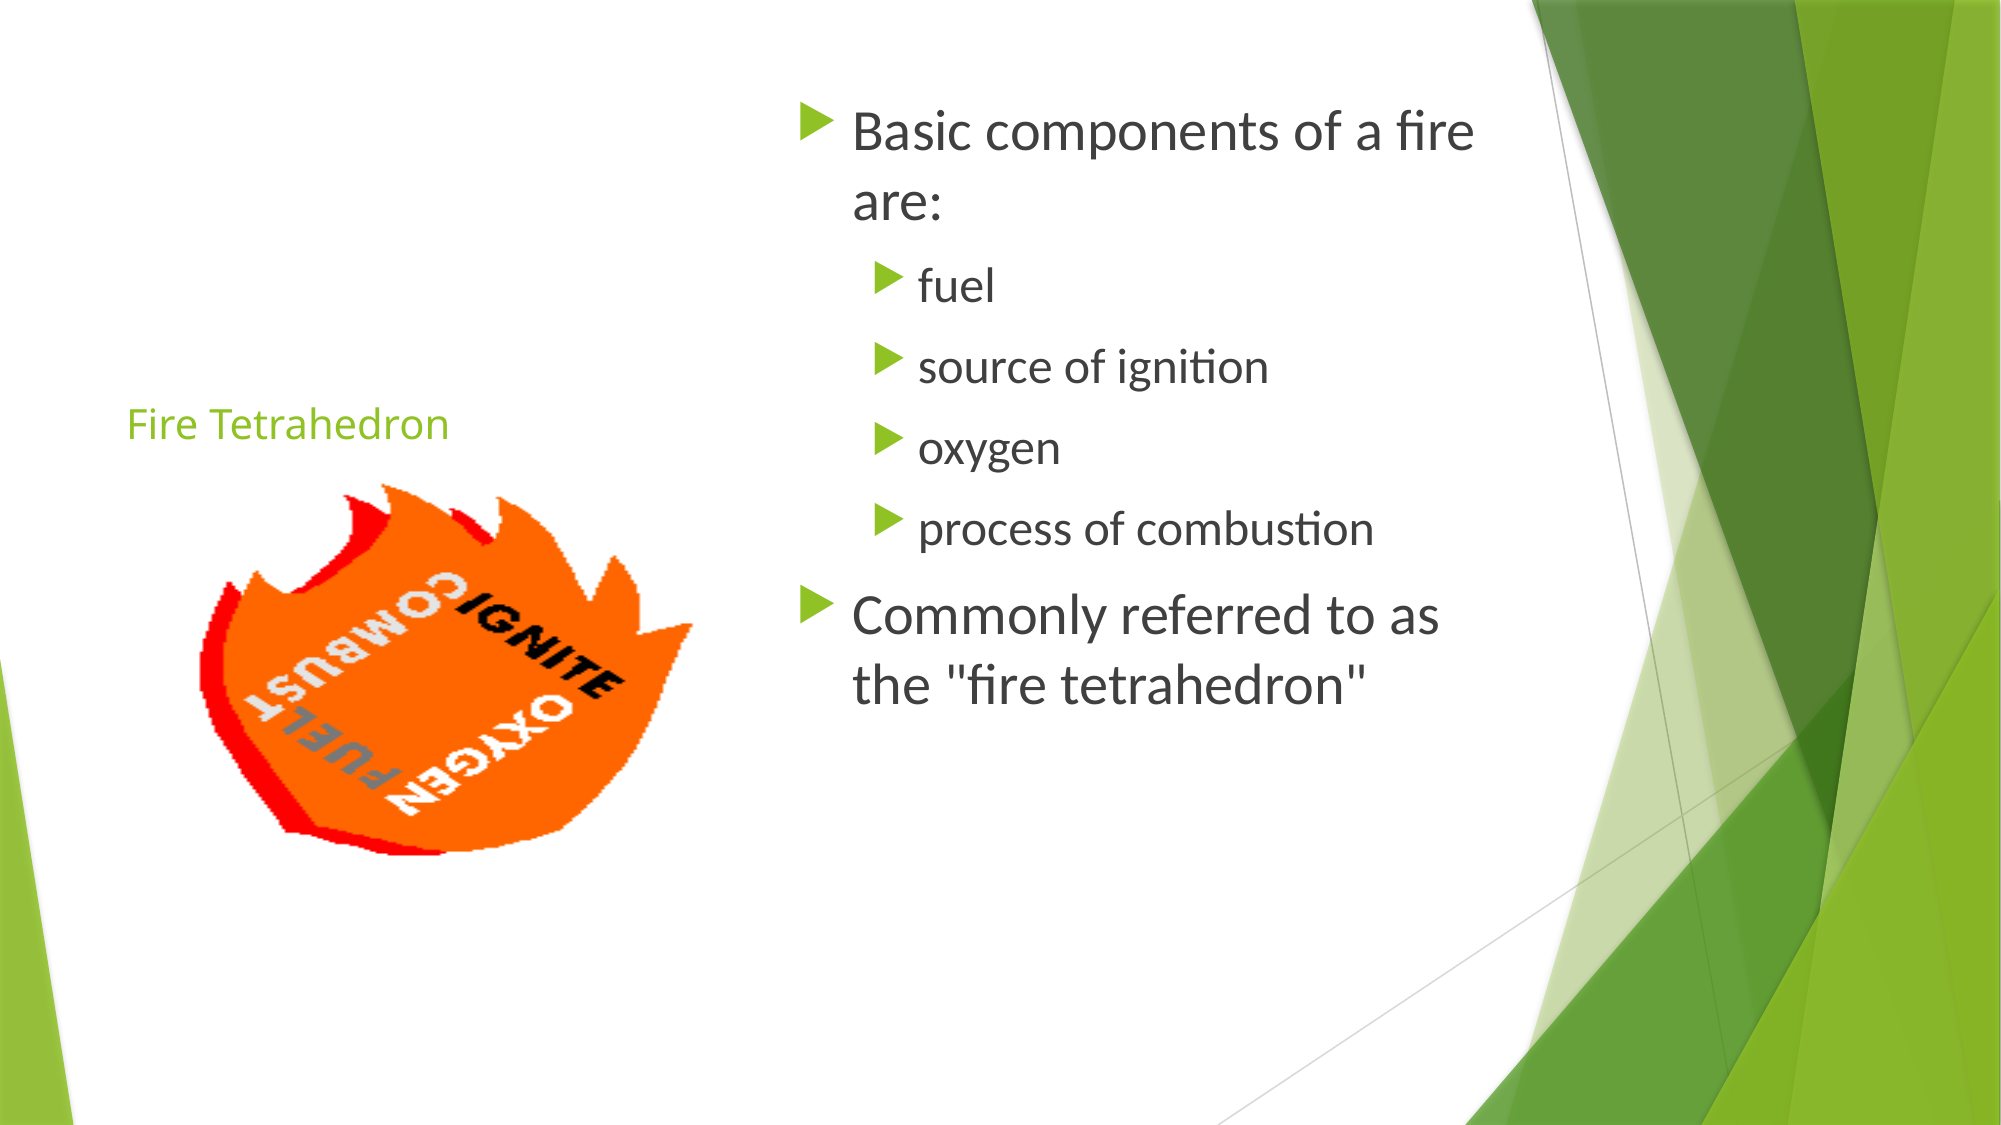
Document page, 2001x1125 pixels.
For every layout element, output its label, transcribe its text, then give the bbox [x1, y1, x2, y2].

picture [110, 455, 752, 903]
list Basic components of a fire are: fuel source of ignition oxygen process of combustion Commonly referred to as the "fire tetrahedron" [780, 84, 1522, 991]
title Fire Tetrahedron [111, 245, 744, 454]
